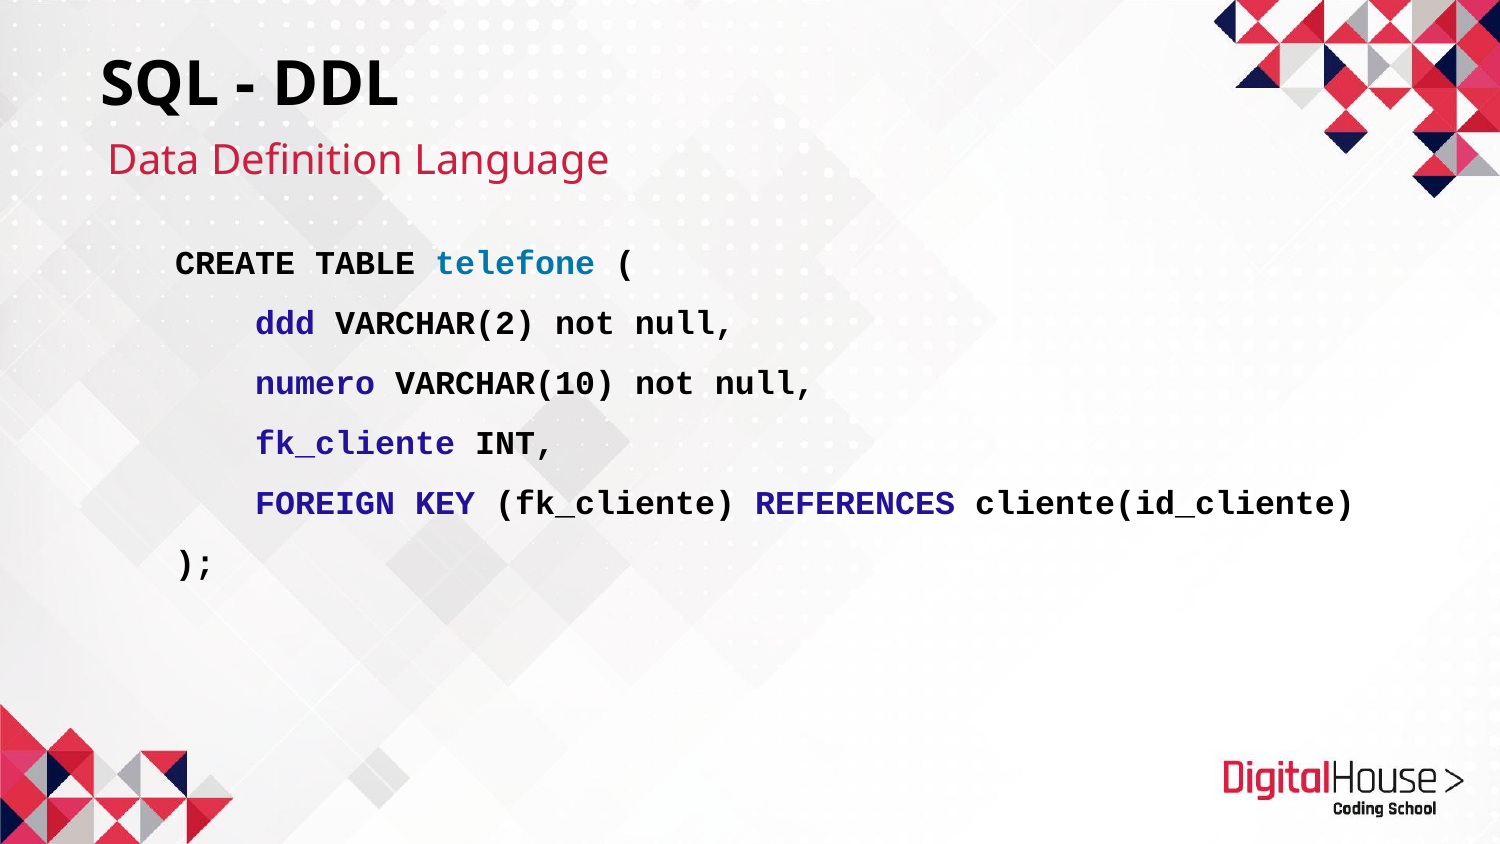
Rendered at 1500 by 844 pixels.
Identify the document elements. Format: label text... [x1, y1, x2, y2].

text_box Data Definition Language [92, 113, 1335, 199]
text_box SQL - DDL [85, 9, 1187, 134]
text_box CREATE TABLE telefone ( ddd VARCHAR(2) not null, numero VARCHAR(10) not null, fk_cliente INT, FOREIGN KEY (fk_cliente) REFERENCES cliente(id_cliente) ); [85, 206, 1410, 697]
picture [0, 0, 1500, 844]
